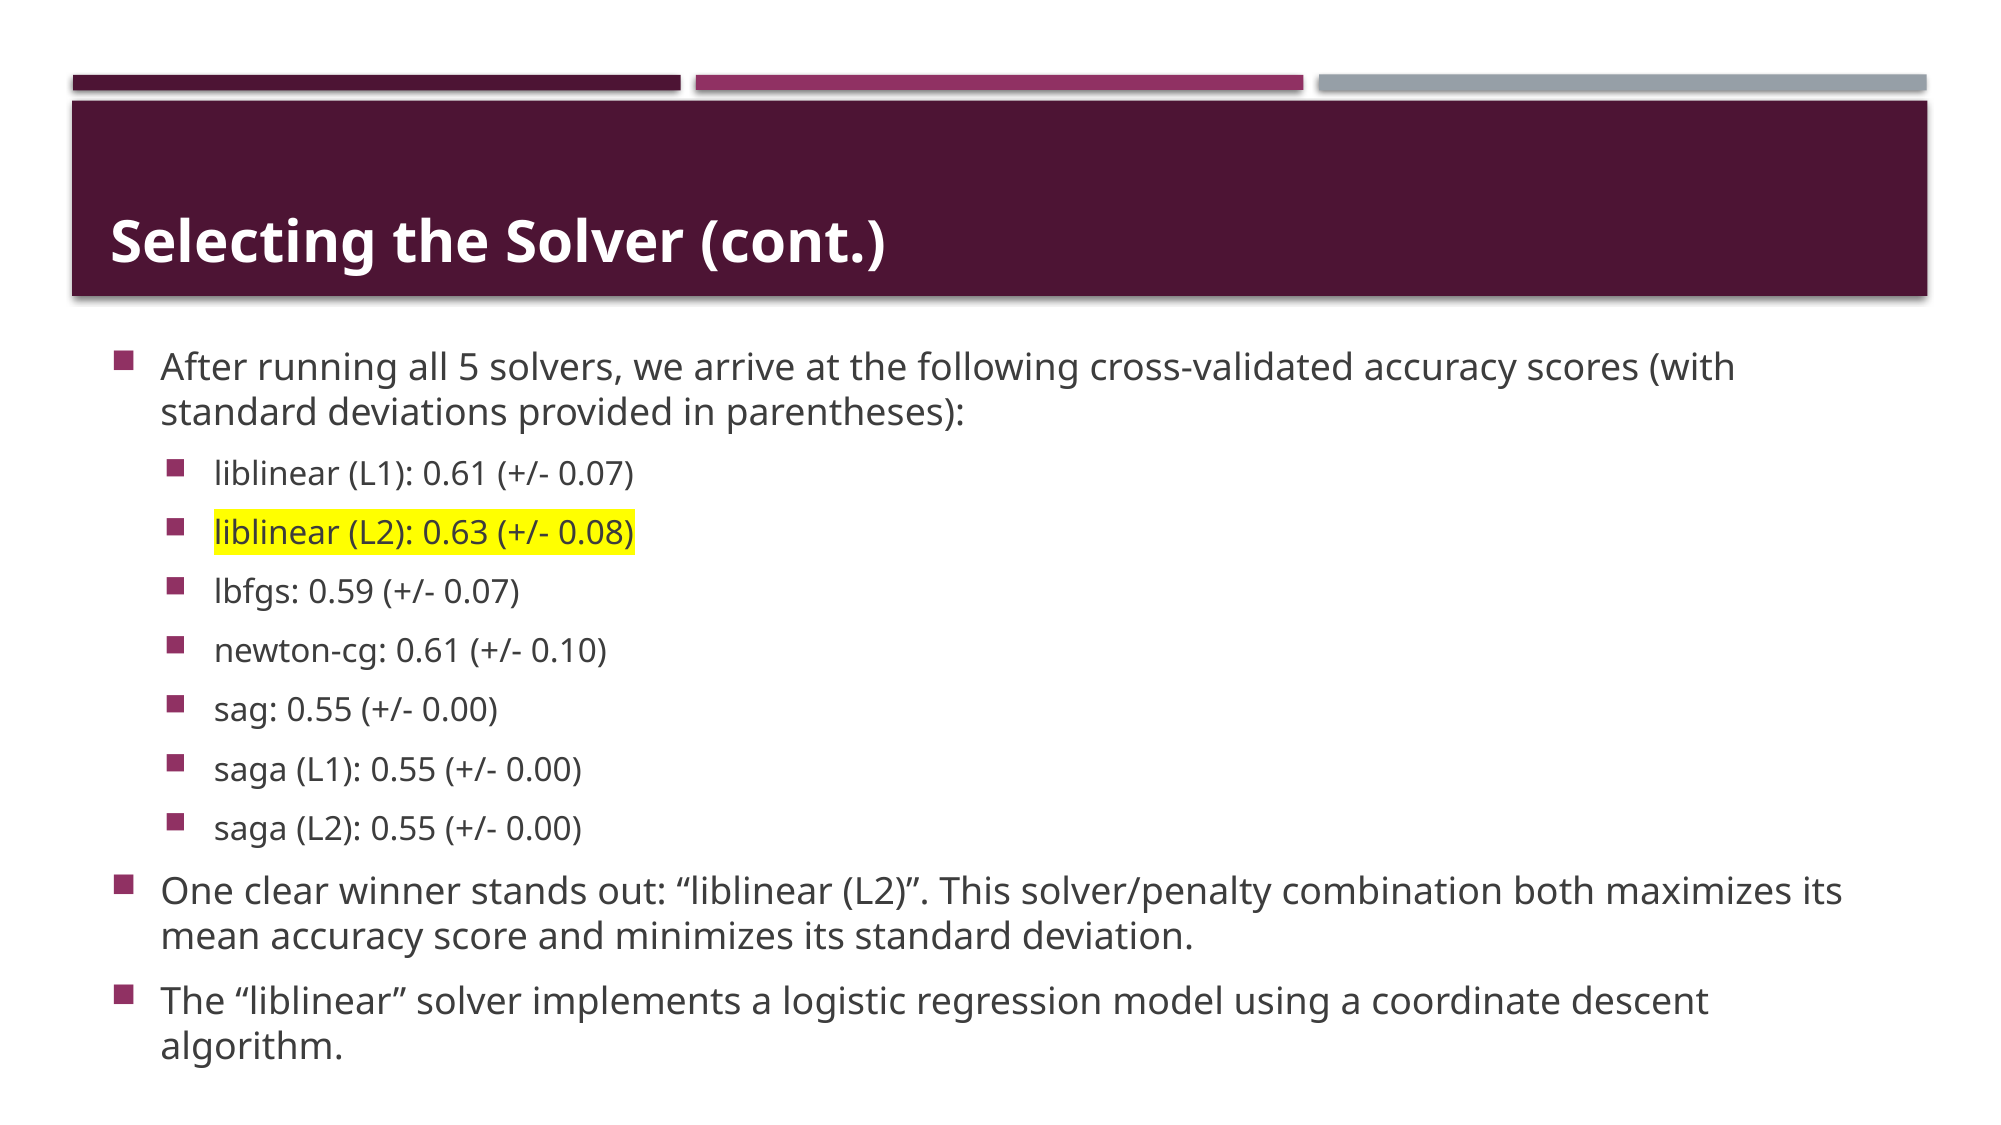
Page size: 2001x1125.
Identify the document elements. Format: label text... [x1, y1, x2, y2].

list After running all 5 solvers, we arrive at the following cross-validated accuracy scores (with standard deviations provided in parentheses): liblinear (L1): 0.61 (+/- 0.07) liblinear (L2): 0.63 (+/- 0.08) lbfgs: 0.59 (+/- 0.07) newton-cg: 0.61 (+/- 0.10) sag: 0.55 (+/- 0.00) saga (L1): 0.55 (+/- 0.00) saga (L2): 0.55 (+/- 0.00) One clear winner stands out: “liblinear (L2)”. This solver/penalty combination both maximizes its mean accuracy score and minimizes its standard deviation. The “liblinear” solver implements a logistic regression model using a coordinate descent algorithm. [95, 320, 1905, 1090]
title Selecting the Solver (cont.) [95, 115, 1905, 282]
